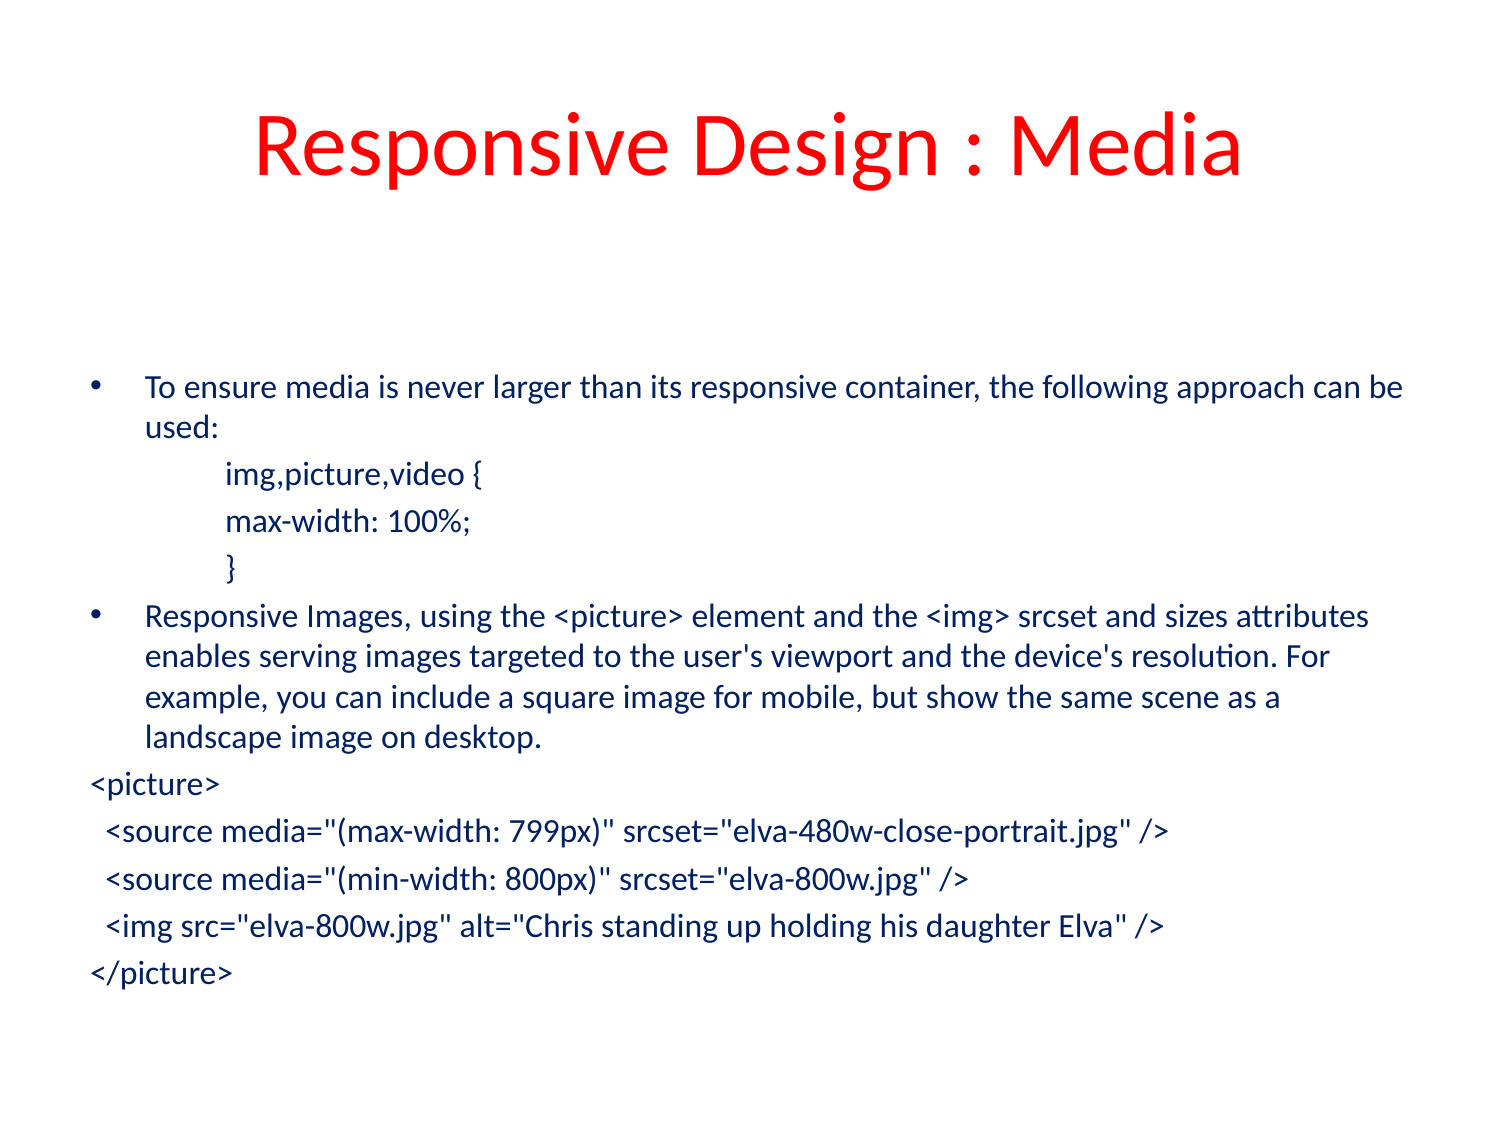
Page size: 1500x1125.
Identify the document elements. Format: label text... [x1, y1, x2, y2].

list To ensure media is never larger than its responsive container, the following approach can be used: img,picture,video { max-width: 100%; } Responsive Images, using the <picture> element and the <img> srcset and sizes attributes enables serving images targeted to the user's viewport and the device's resolution. For example, you can include a square image for mobile, but show the same scene as a landscape image on desktop. <picture> <source media="(max-width: 799px)" srcset="elva-480w-close-portrait.jpg" /> <source media="(min-width: 800px)" srcset="elva-800w.jpg" /> <img src="elva-800w.jpg" alt="Chris standing up holding his daughter Elva" /> </picture> [75, 262, 1425, 1005]
title Responsive Design : Media [75, 45, 1425, 233]
